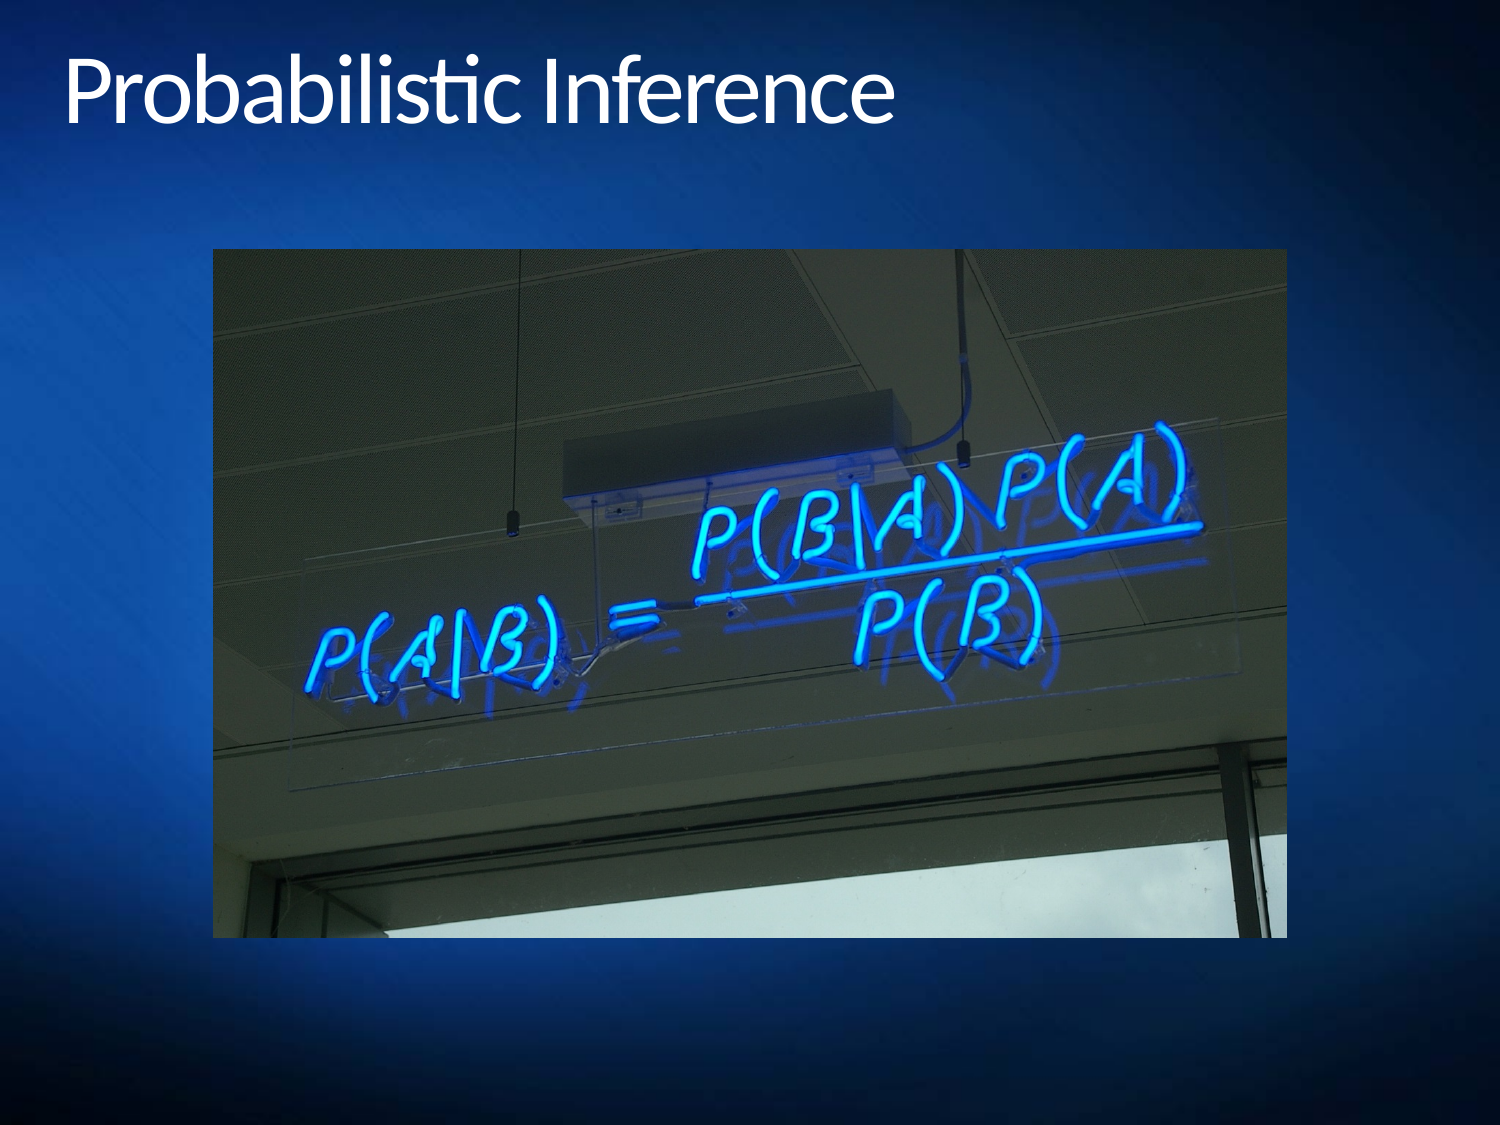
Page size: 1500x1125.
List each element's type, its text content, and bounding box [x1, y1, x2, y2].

picture [0, 0, 1500, 1125]
title Probabilistic Inference [62, 37, 1438, 147]
